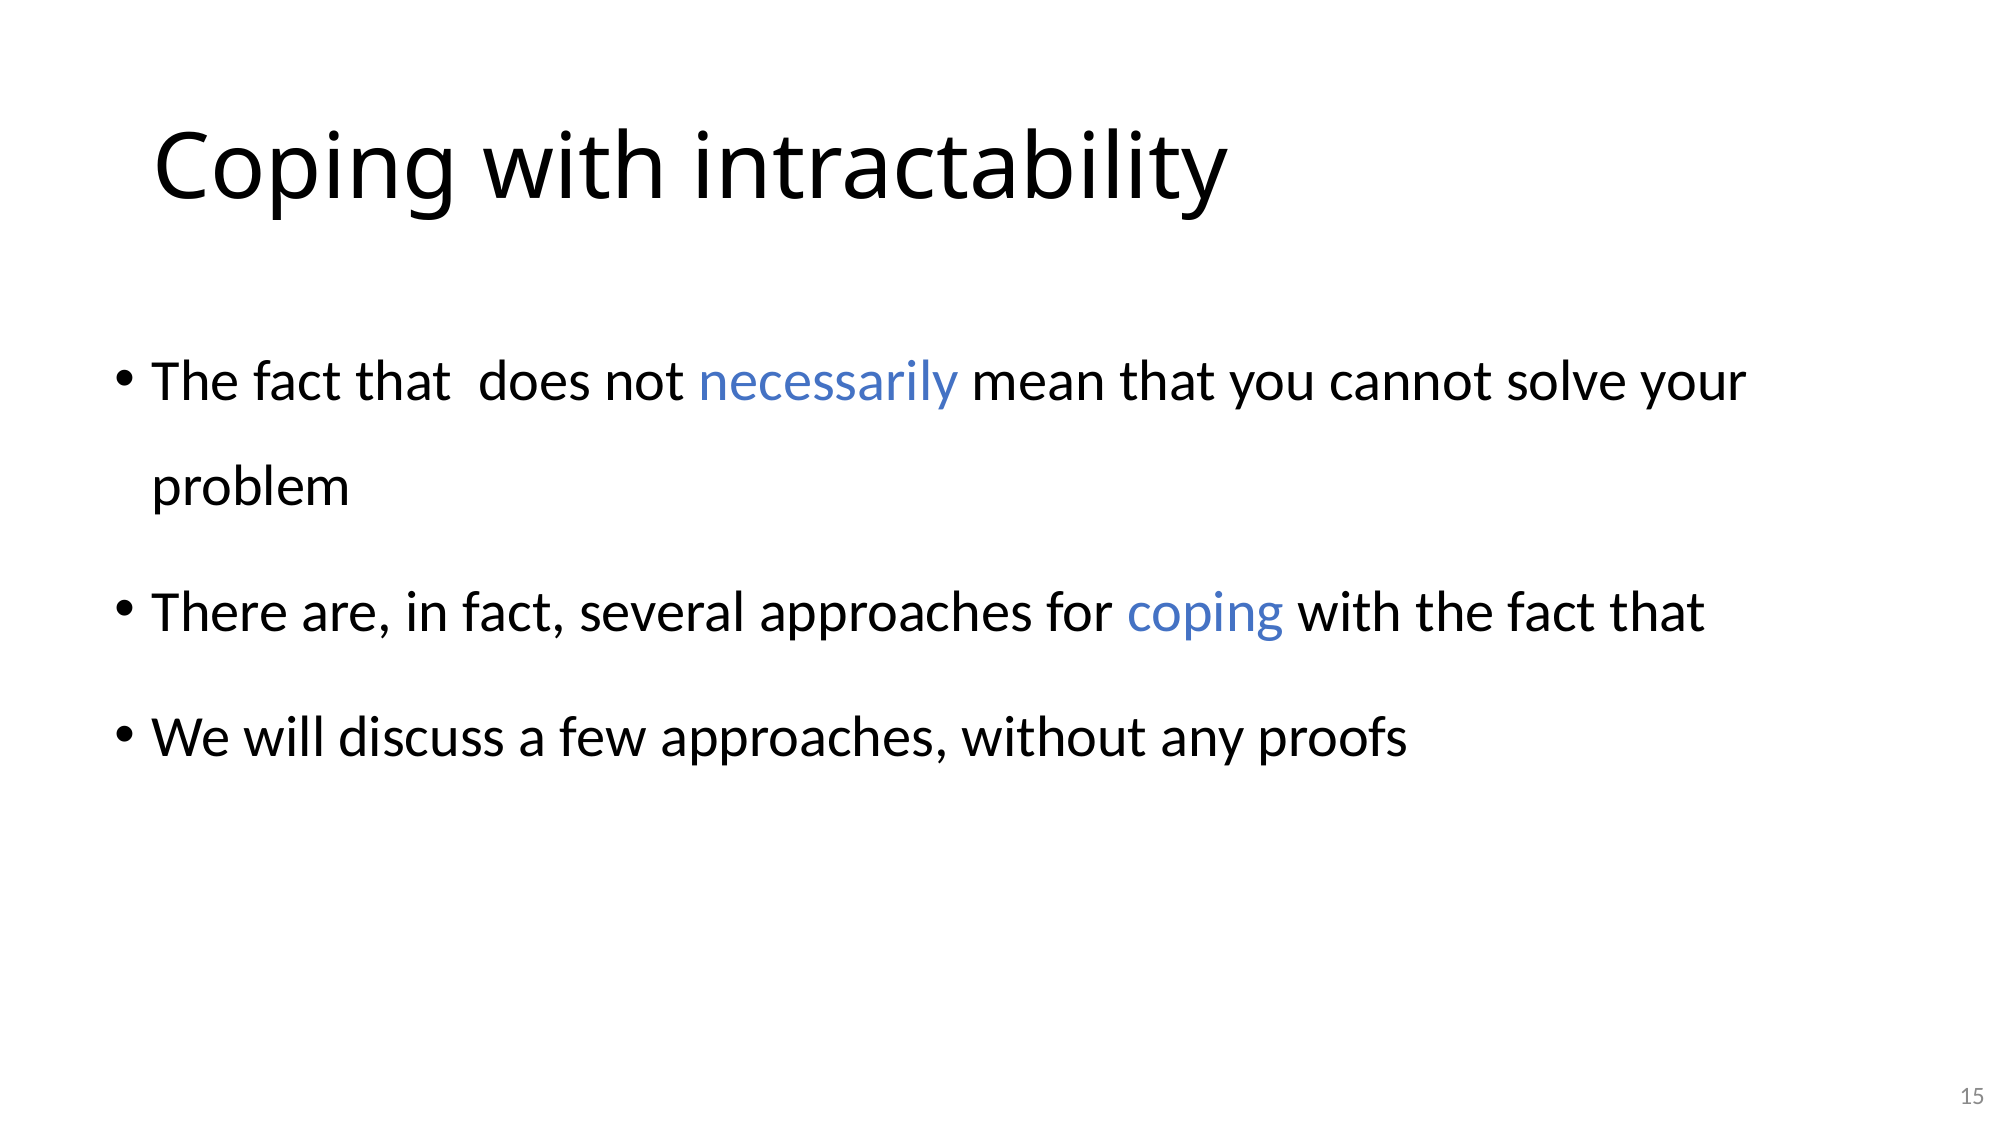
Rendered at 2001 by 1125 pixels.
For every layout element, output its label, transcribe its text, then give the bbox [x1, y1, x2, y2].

slide_number 15 [1550, 1064, 2000, 1125]
title Coping with intractability [137, 59, 1863, 278]
